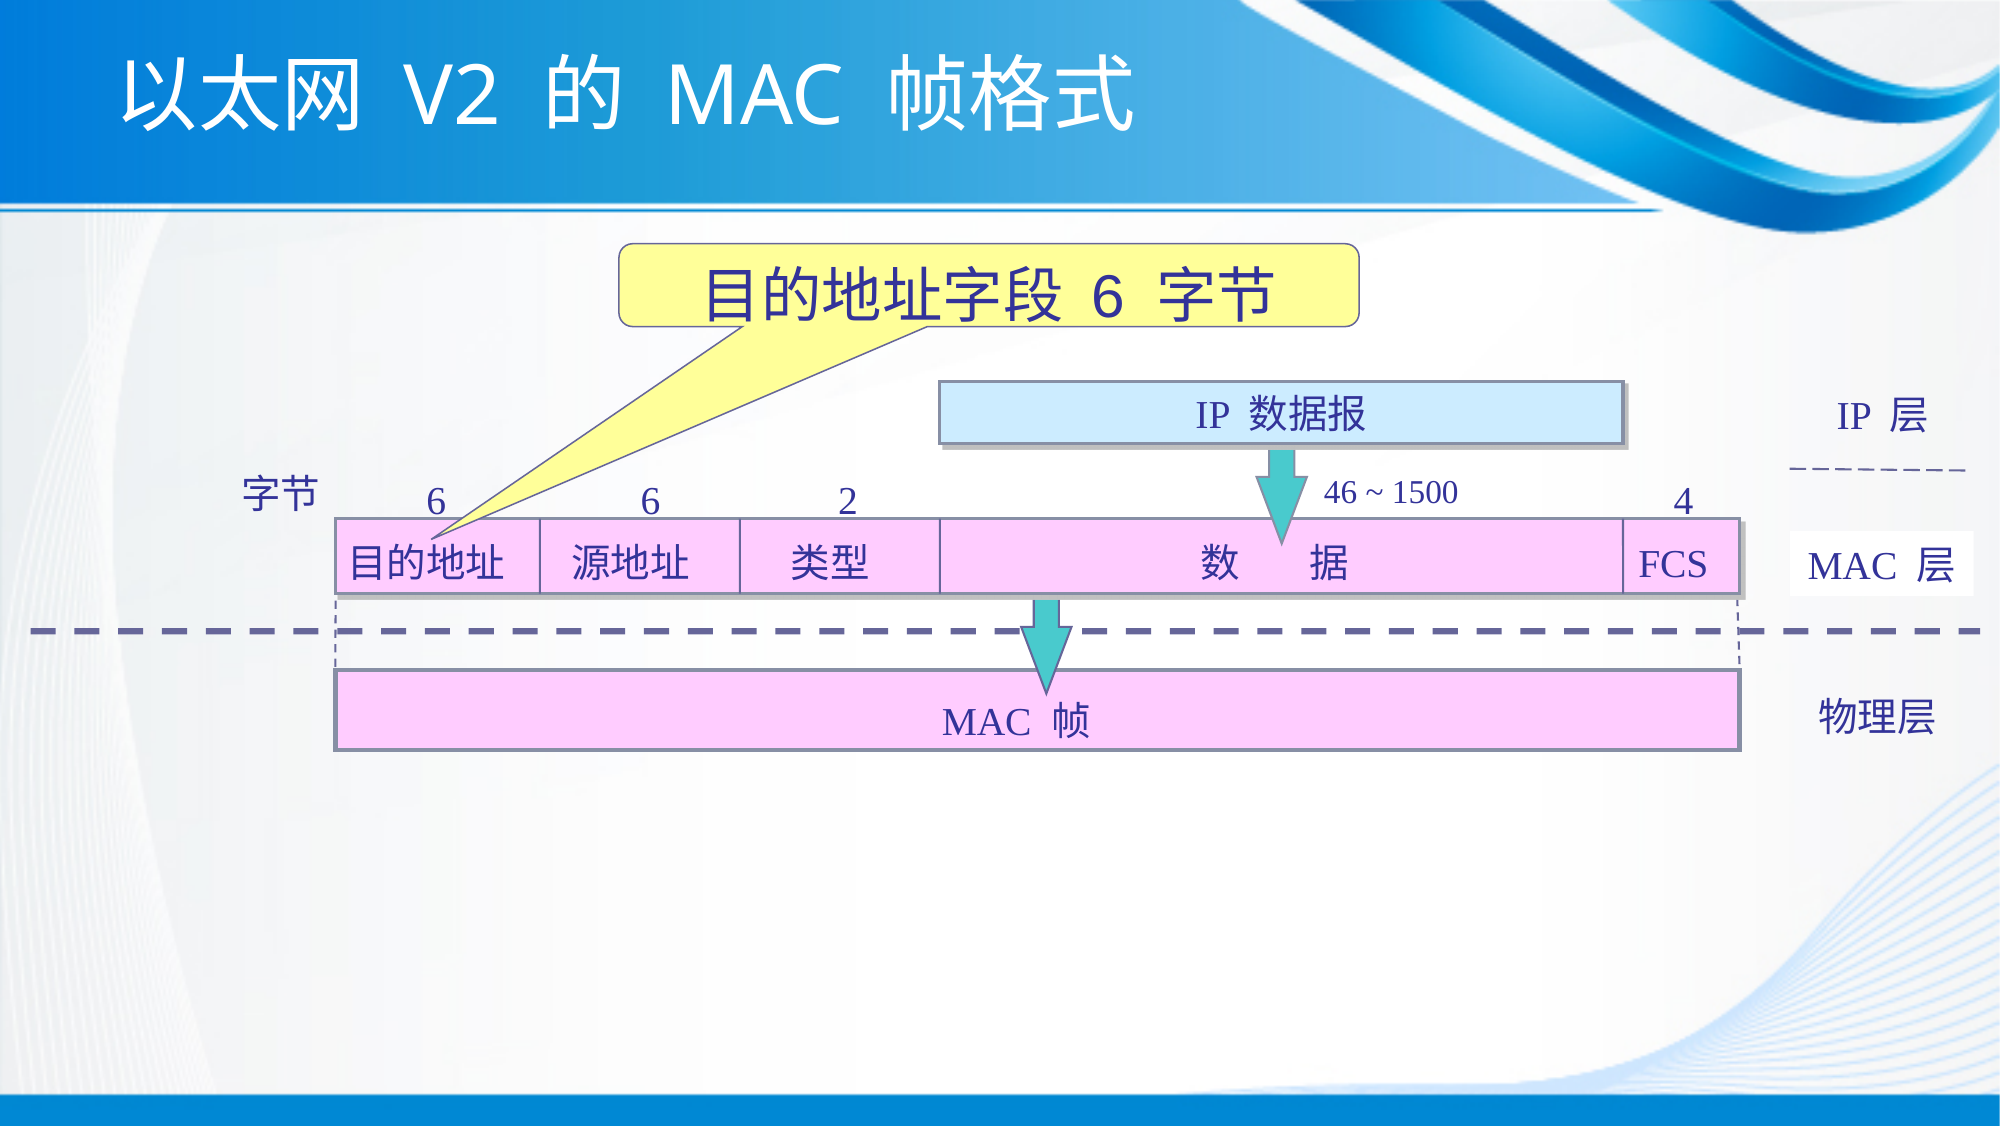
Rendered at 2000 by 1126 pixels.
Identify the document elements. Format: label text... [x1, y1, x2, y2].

text_box MAC 帧 [924, 702, 1109, 752]
text_box IP 层 [1818, 381, 1947, 446]
text_box MAC 层 [1789, 531, 1974, 596]
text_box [939, 380, 1624, 544]
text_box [225, 461, 1740, 694]
text_box [335, 702, 924, 751]
text_box [1109, 700, 1740, 751]
title 以太网 V2 的 MAC 帧格式 [99, 45, 1900, 138]
picture [0, 0, 2000, 1126]
text_box 目的地址字段 6 字节 [547, 243, 1360, 460]
text_box 物理层 [1800, 683, 1955, 749]
